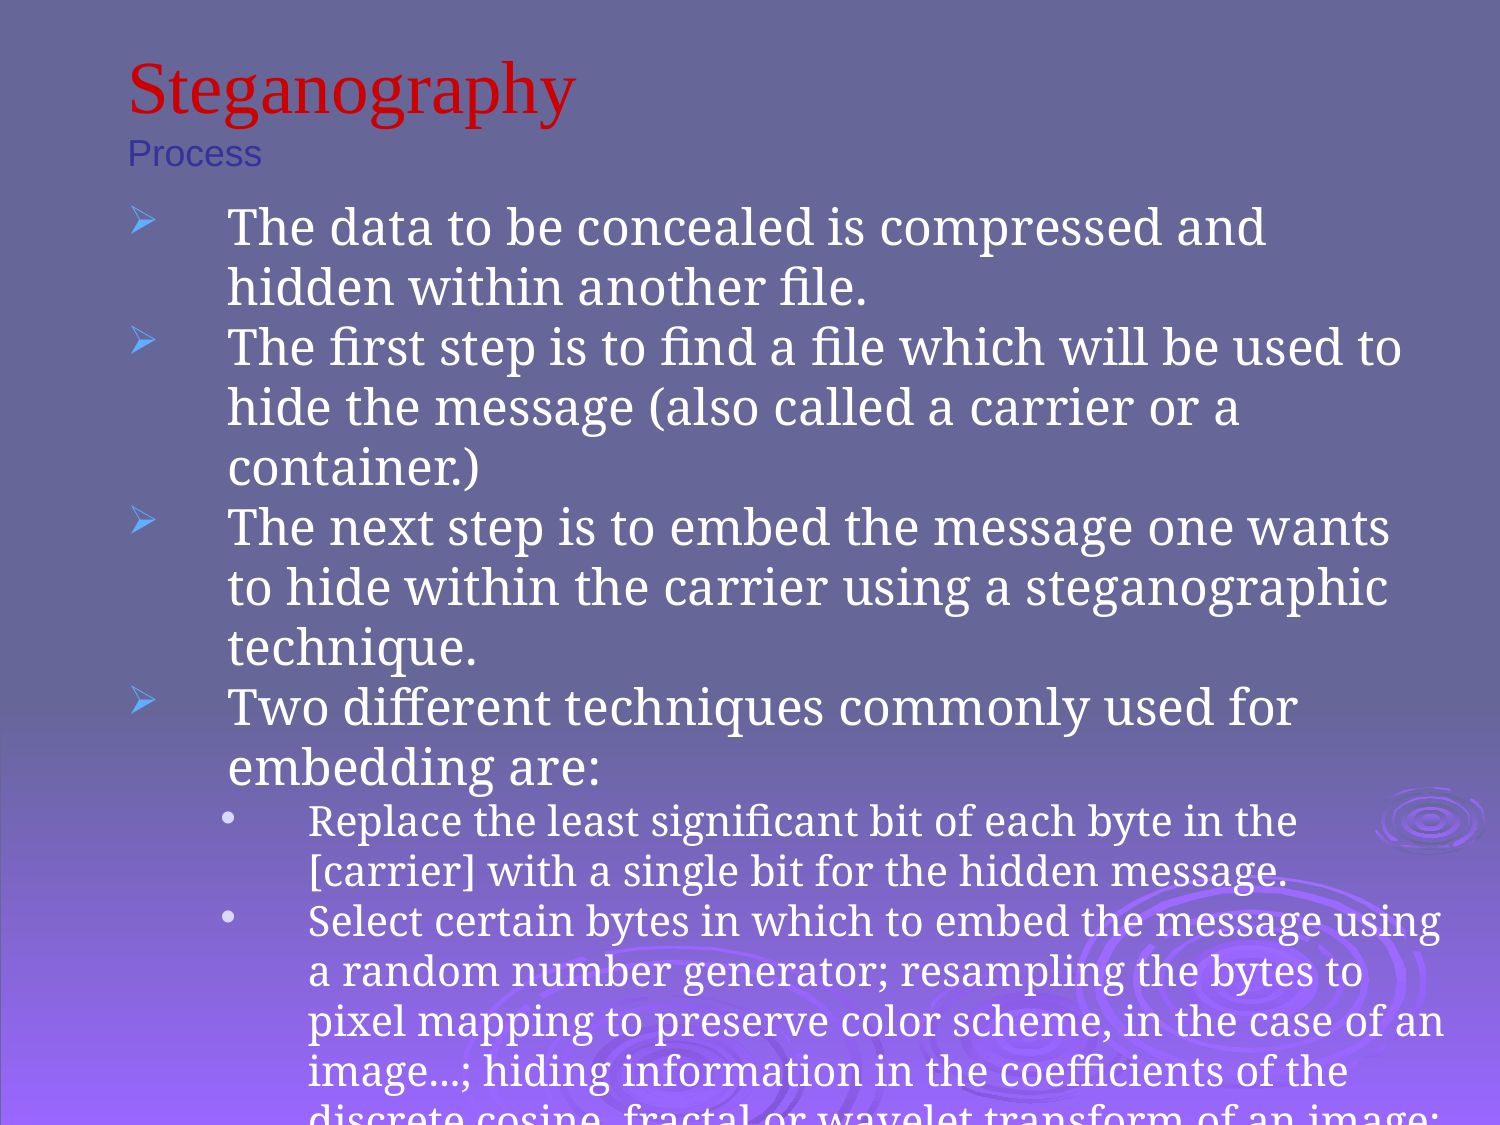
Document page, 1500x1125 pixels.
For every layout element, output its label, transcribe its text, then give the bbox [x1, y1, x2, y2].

list The data to be concealed is compressed and hidden within another file. The first step is to find a file which will be used to hide the message (also called a carrier or a container.) The next step is to embed the message one wants to hide within the carrier using a steganographic technique. Two different techniques commonly used for embedding are: Replace the least significant bit of each byte in the [carrier] with a single bit for the hidden message. Select certain bytes in which to embed the message using a random number generator; resampling the bytes to pixel mapping to preserve color scheme, in the case of an image...; hiding information in the coefficients of the discrete cosine, fractal or wavelet transform of an image; and applying mimic functions that adapt bit pattern to a given statistical distribution." [112, 187, 1463, 1063]
text_box Steganography Process [112, 12, 1388, 200]
